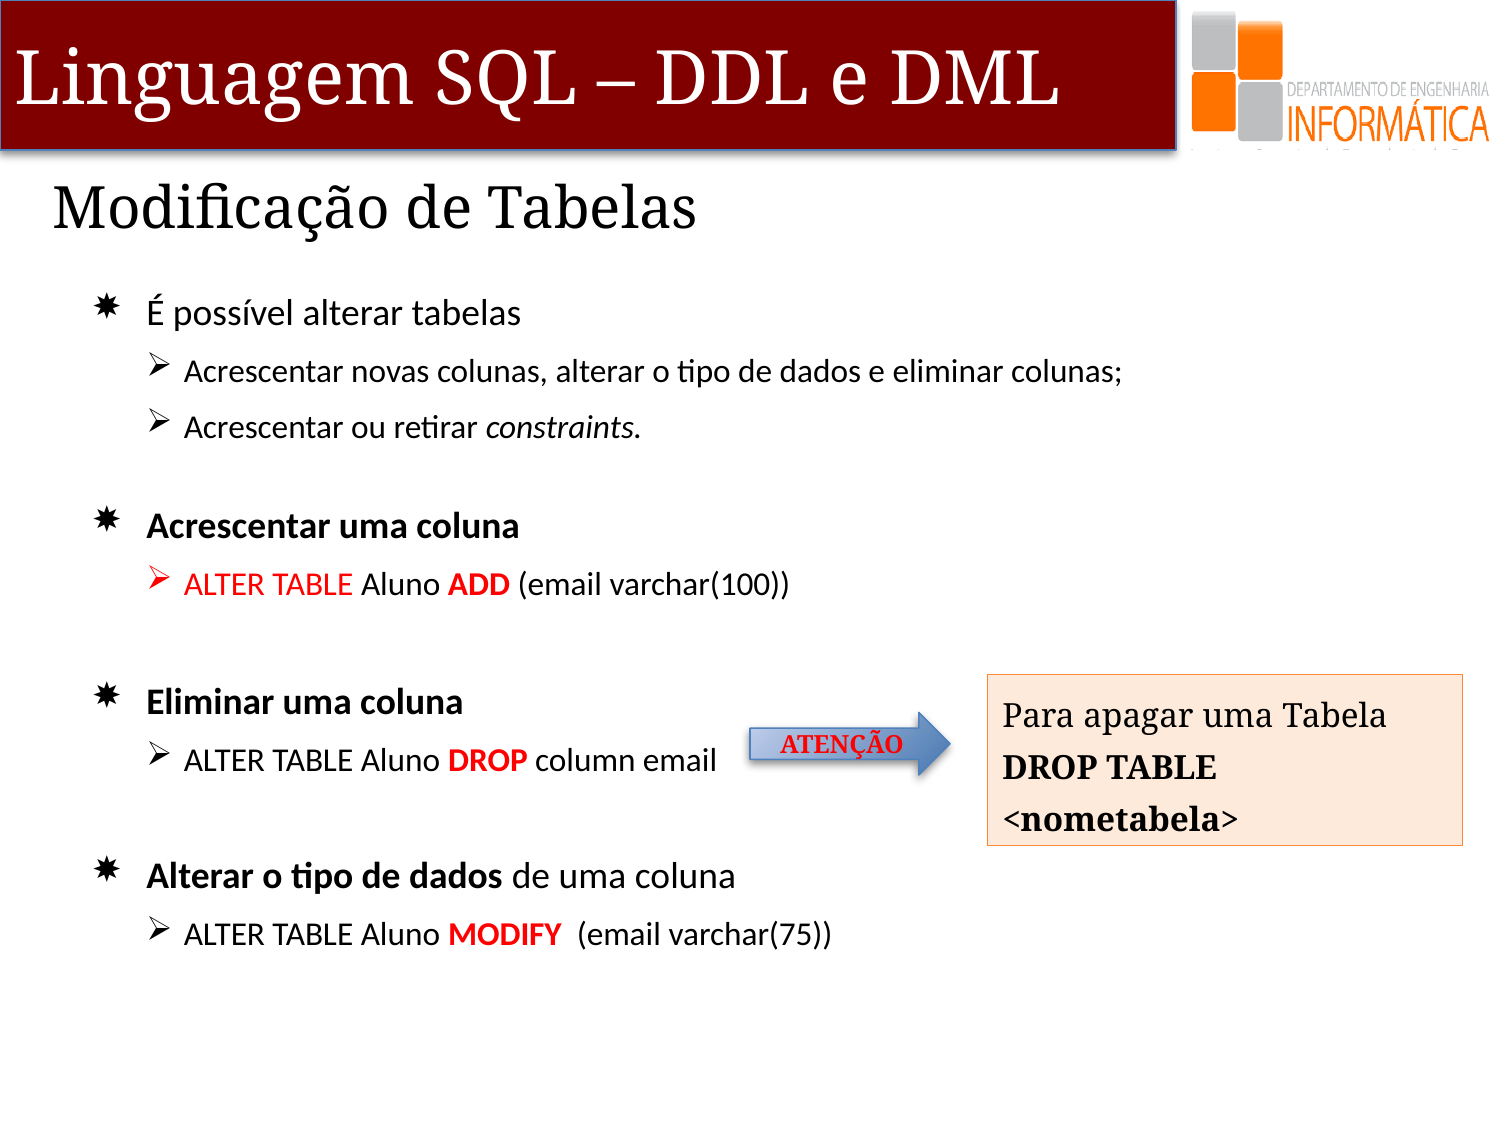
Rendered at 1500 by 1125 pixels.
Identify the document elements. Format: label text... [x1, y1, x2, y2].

text_box ATENÇÃO [749, 711, 951, 776]
list É possível alterar tabelas Acrescentar novas colunas, alterar o tipo de dados e eliminar colunas; Acrescentar ou retirar constraints. Acrescentar uma coluna ALTER TABLE Aluno ADD (email varchar(100)) Eliminar uma coluna ALTER TABLE Aluno DROP column email Alterar o tipo de dados de uma coluna ALTER TABLE Aluno MODIFY (email varchar(75)) [75, 288, 1425, 1075]
picture [1180, 0, 1500, 150]
text_box Para apagar uma Tabela DROP TABLE <nometabela> [987, 674, 1463, 846]
title Modificação de Tabelas [37, 162, 1500, 288]
